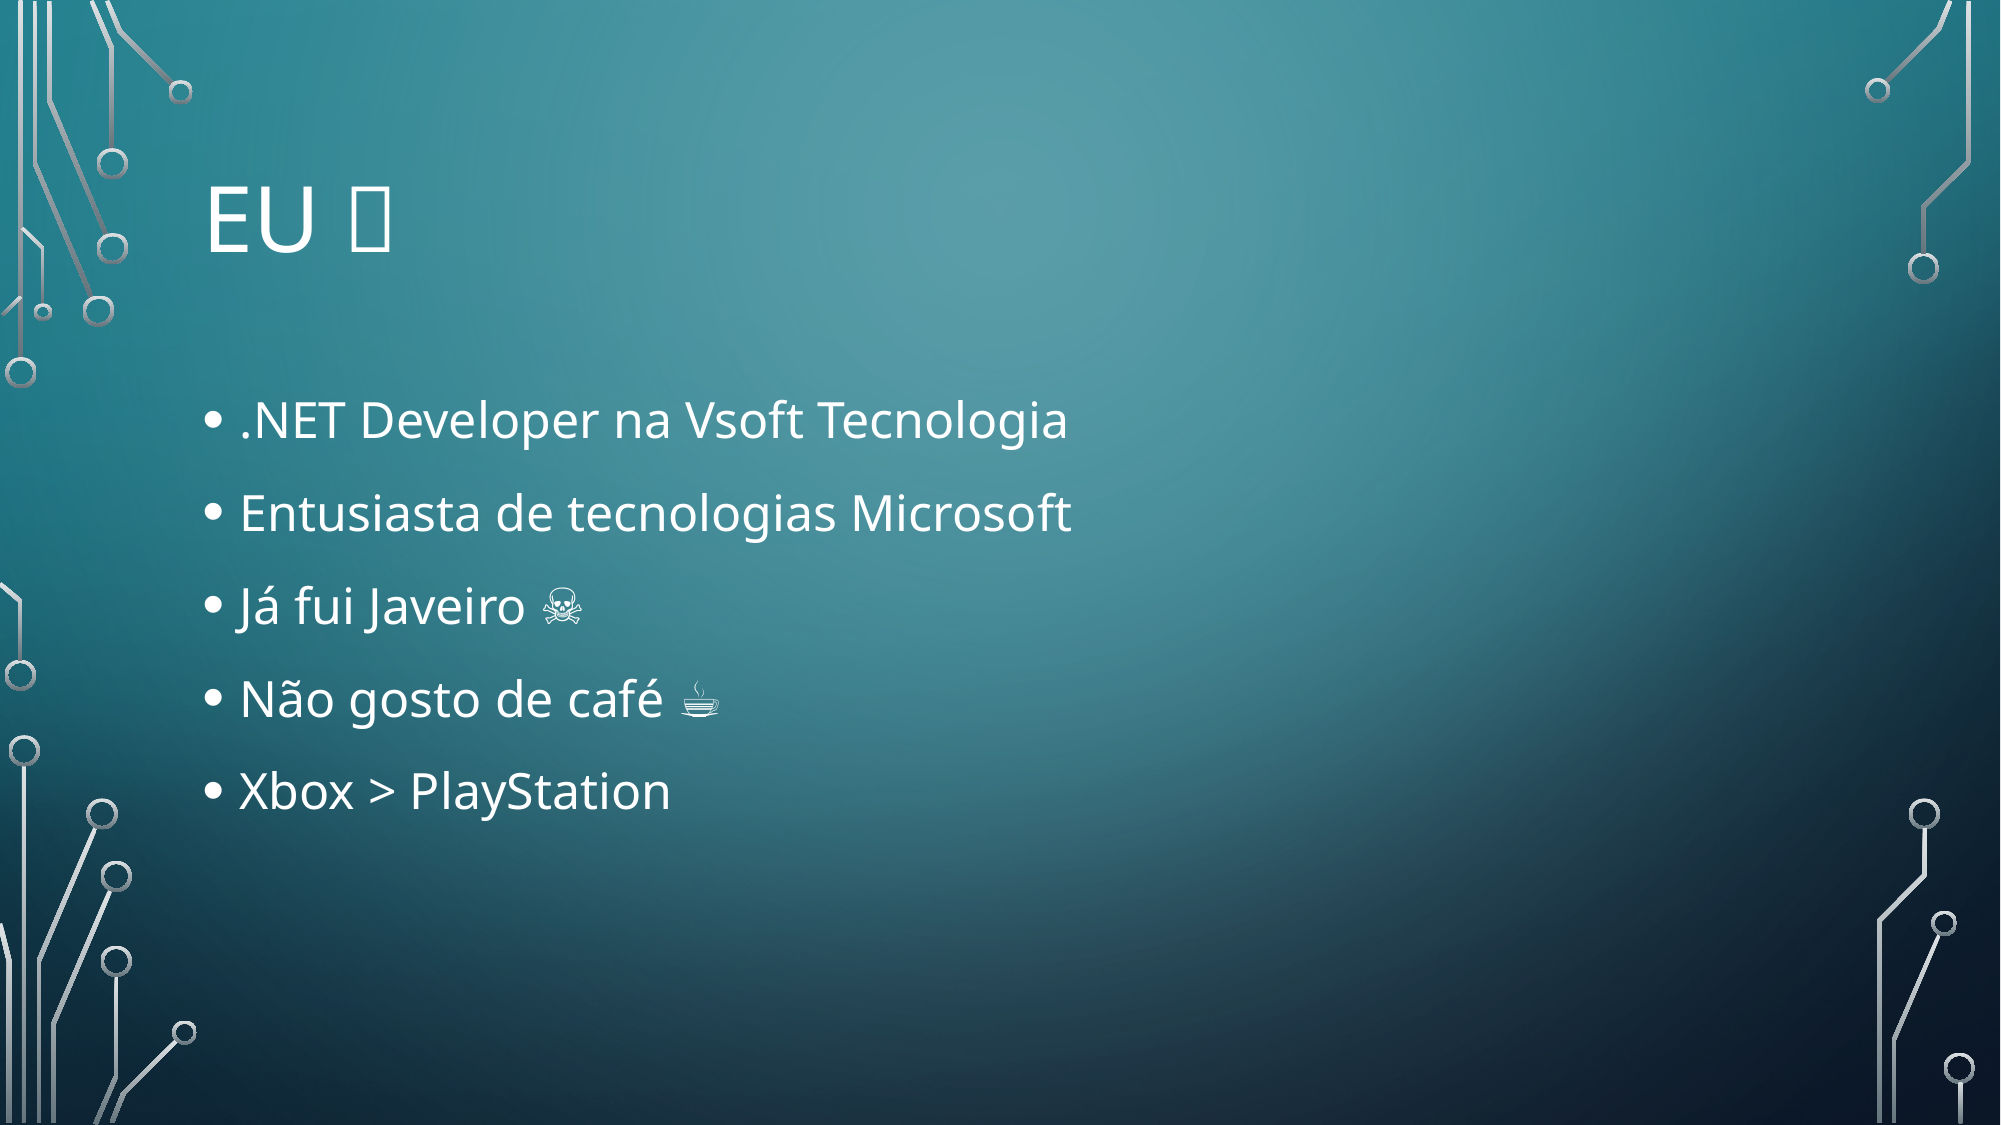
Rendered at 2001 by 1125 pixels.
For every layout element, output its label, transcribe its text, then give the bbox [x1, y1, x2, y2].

list .NET Developer na Vsoft Tecnologia Entusiasta de tecnologias Microsoft Já fui Javeiro ☠ Não gosto de café ☕🚫 Xbox > PlayStation [187, 369, 1813, 950]
title Eu  [187, 101, 1813, 344]
